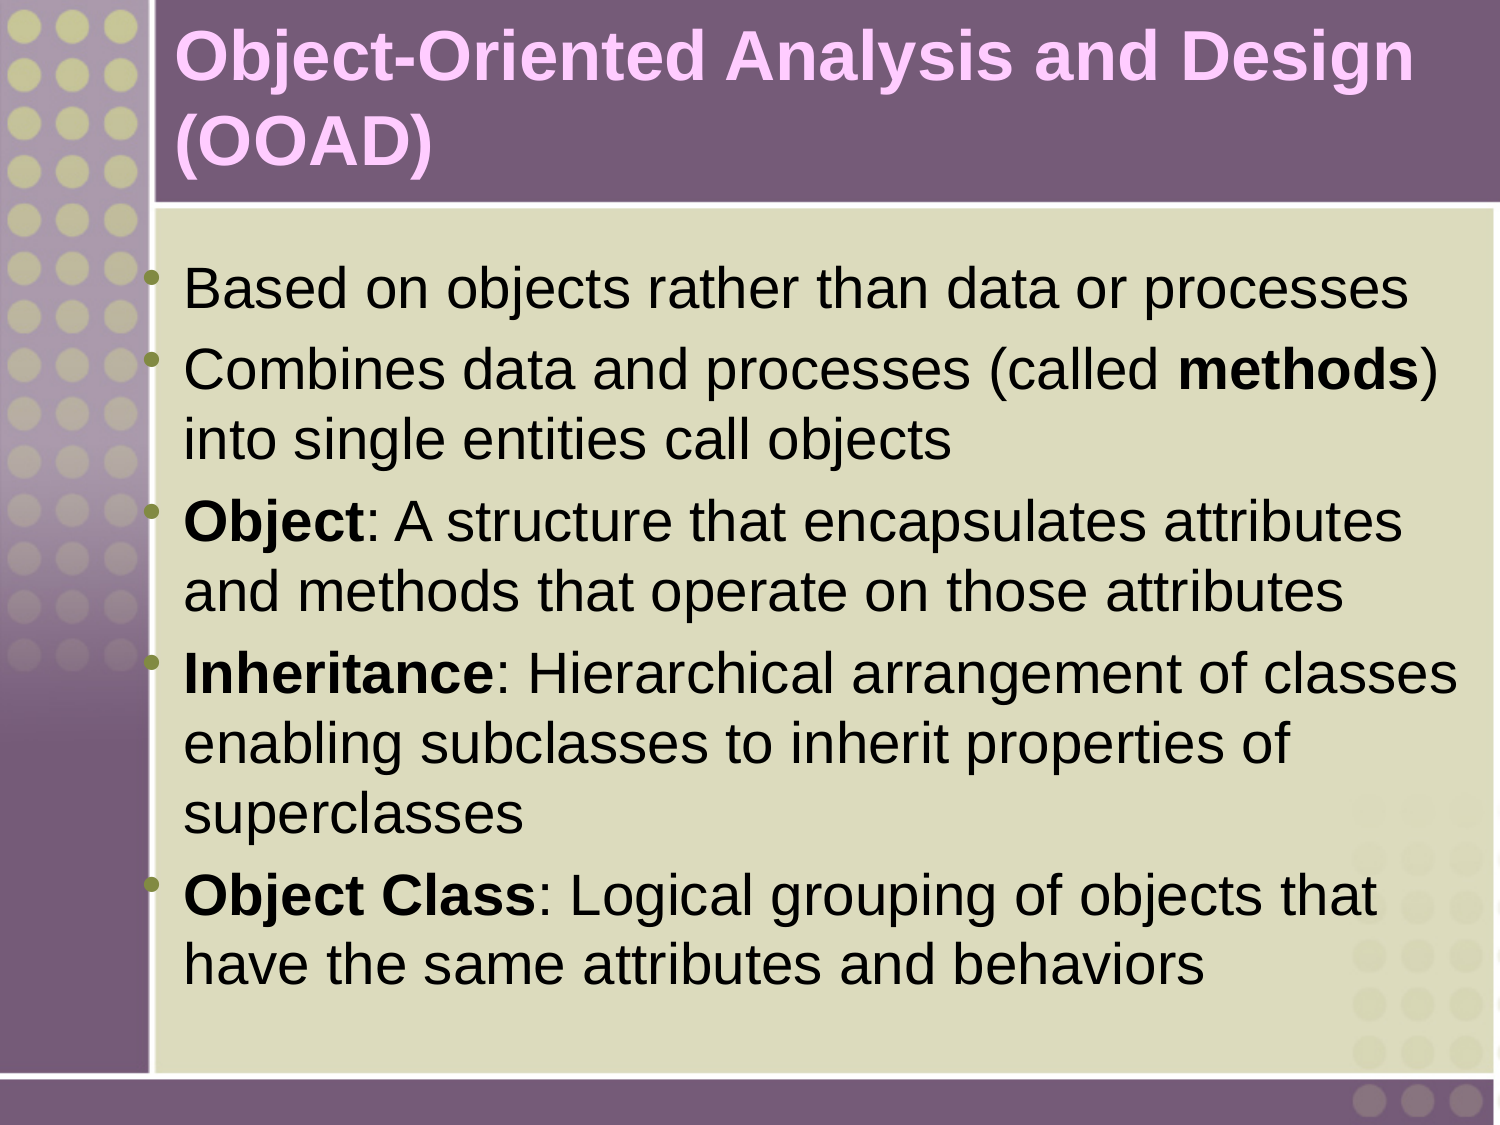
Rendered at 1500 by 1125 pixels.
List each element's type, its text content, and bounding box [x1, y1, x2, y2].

picture [0, 0, 1500, 1125]
list Based on objects rather than data or processes Combines data and processes (called methods) into single entities call objects Object: A structure that encapsulates attributes and methods that operate on those attributes Inheritance: Hierarchical arrangement of classes enabling subclasses to inherit properties of superclasses Object Class: Logical grouping of objects that have the same attributes and behaviors [127, 249, 1500, 894]
title Object-Oriented Analysis and Design (O O A D) [174, 0, 1454, 180]
